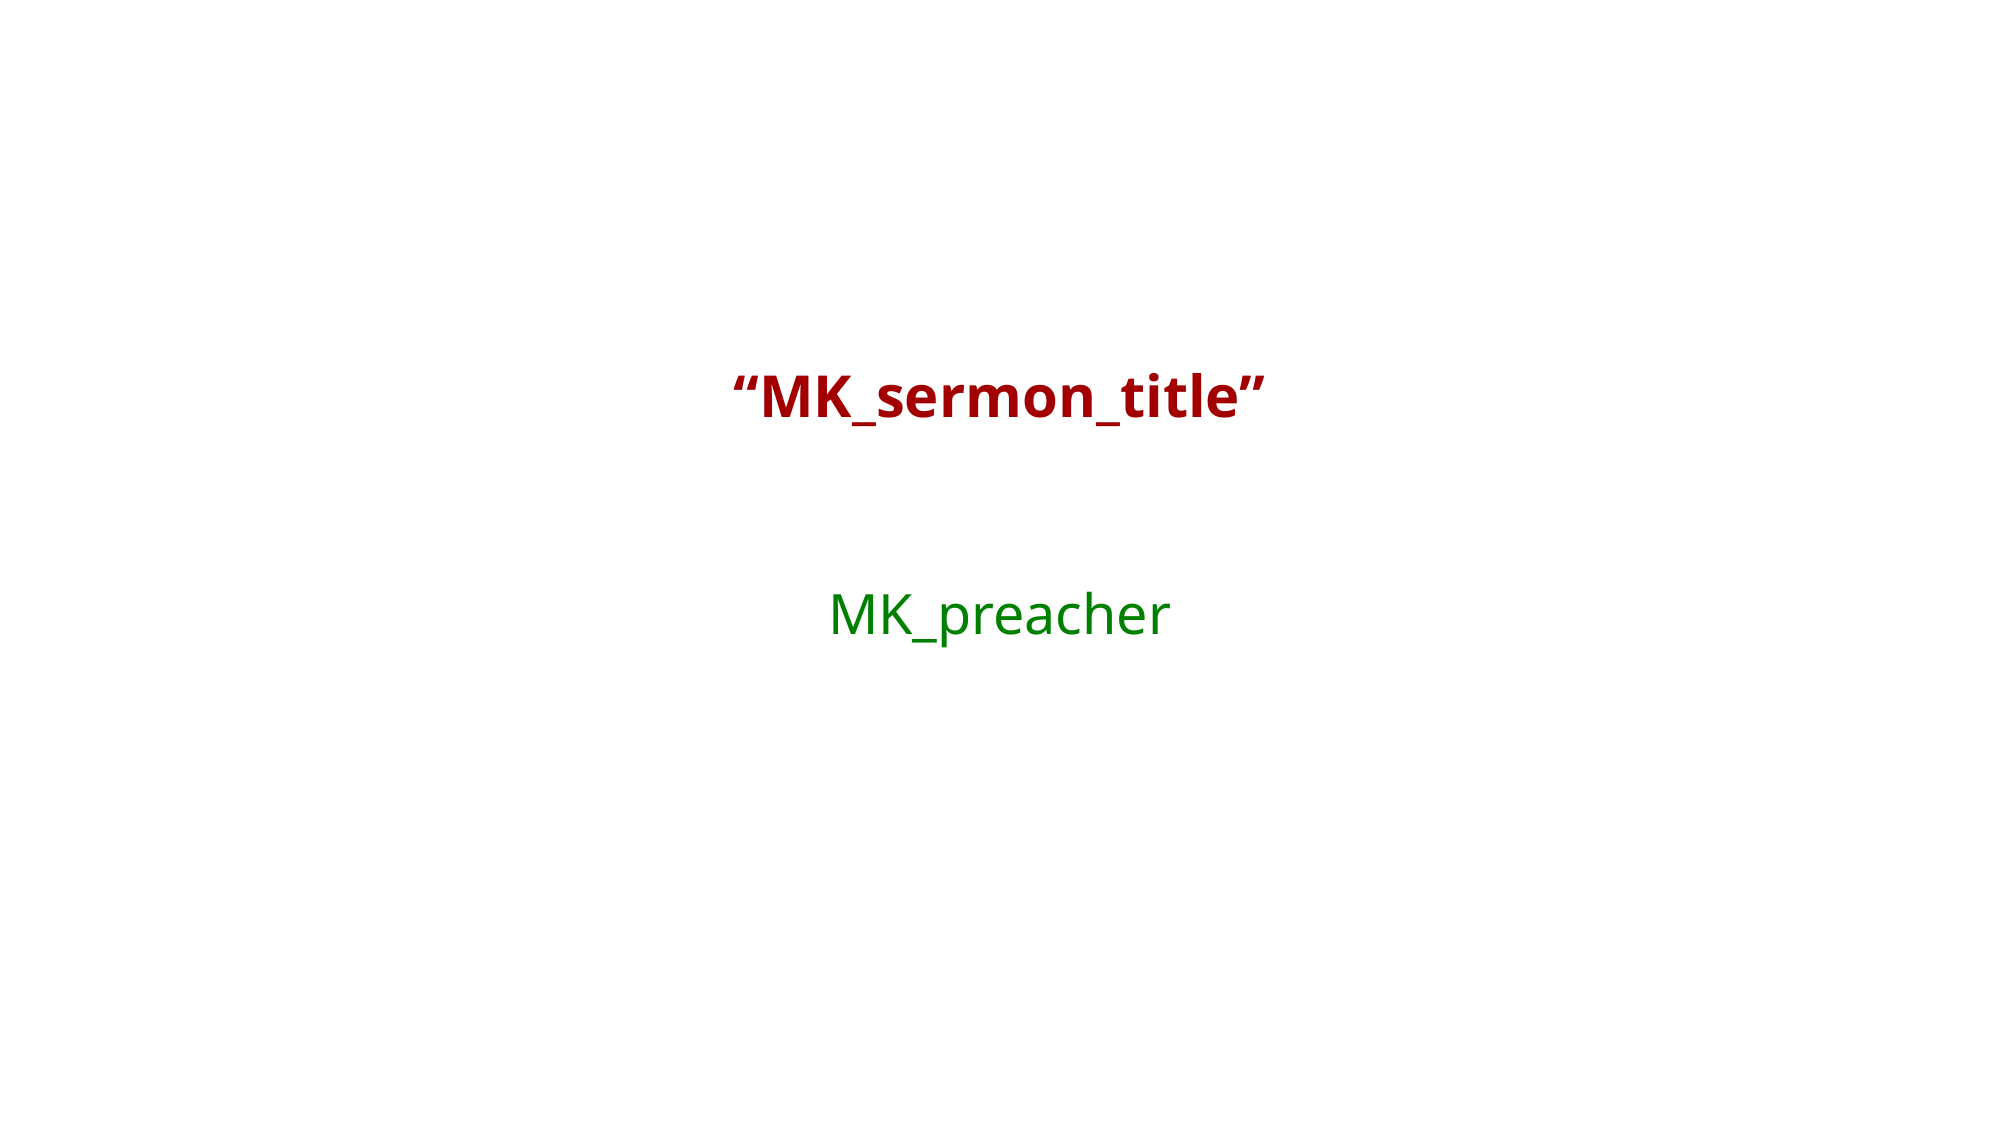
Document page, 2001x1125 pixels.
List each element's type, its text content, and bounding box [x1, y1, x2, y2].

text_box “MK_sermon_title” MK_preacher [368, 149, 1631, 788]
